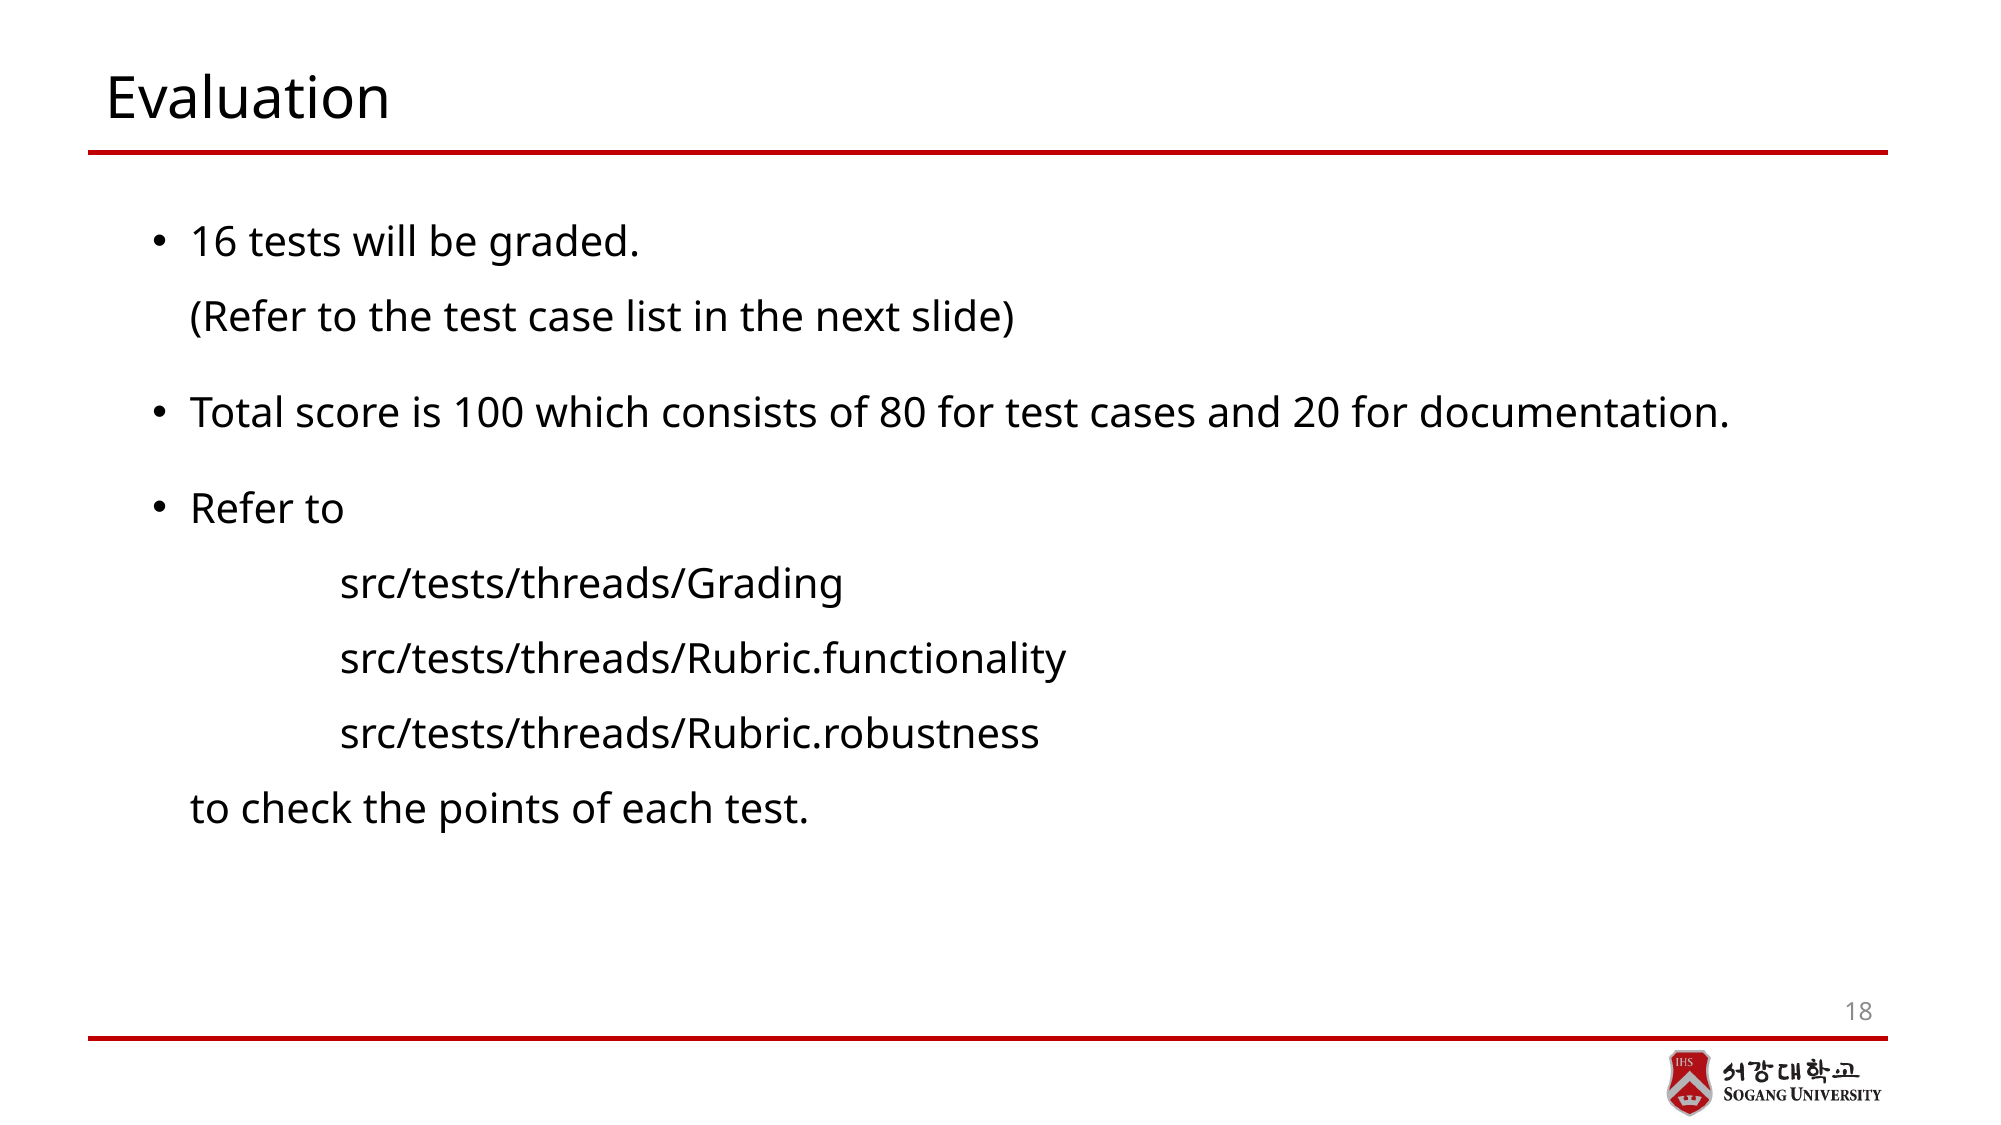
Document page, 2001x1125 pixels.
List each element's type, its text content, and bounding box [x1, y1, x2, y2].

slide_number 18 [1814, 982, 1888, 1043]
picture [1659, 1049, 1888, 1117]
title Evaluation [91, 61, 1817, 141]
list 16 tests will be graded. (Refer to the test case list in the next slide) Total score is 100 which consists of 80 for test cases and 20 for documentation. Refer to src/tests/threads/Grading src/tests/threads/Rubric.functionality src/tests/threads/Rubric.robustness to check the points of each test. [137, 182, 1863, 262]
